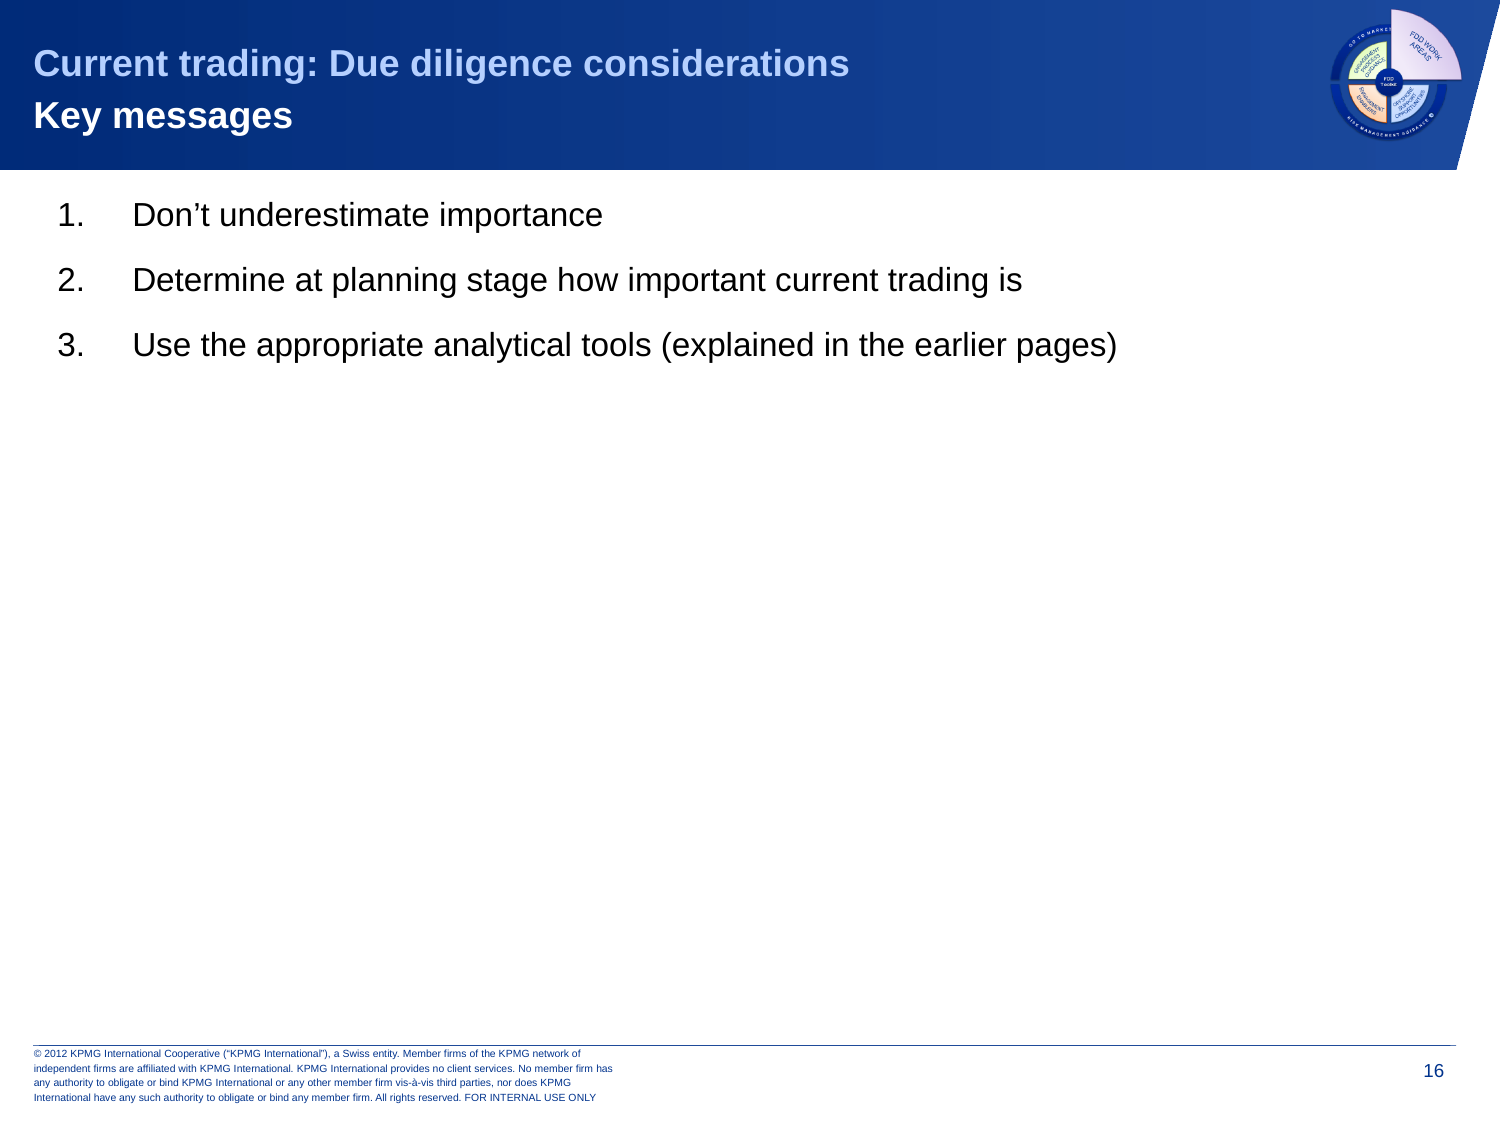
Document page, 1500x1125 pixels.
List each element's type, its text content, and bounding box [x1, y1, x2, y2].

title Current trading: Due diligence considerations Key messages [33, 18, 1328, 150]
list Don’t underestimate importance Determine at planning stage how important current trading is Use the appropriate analytical tools (explained in the earlier pages) [57, 193, 1415, 821]
picture [1328, 6, 1464, 143]
